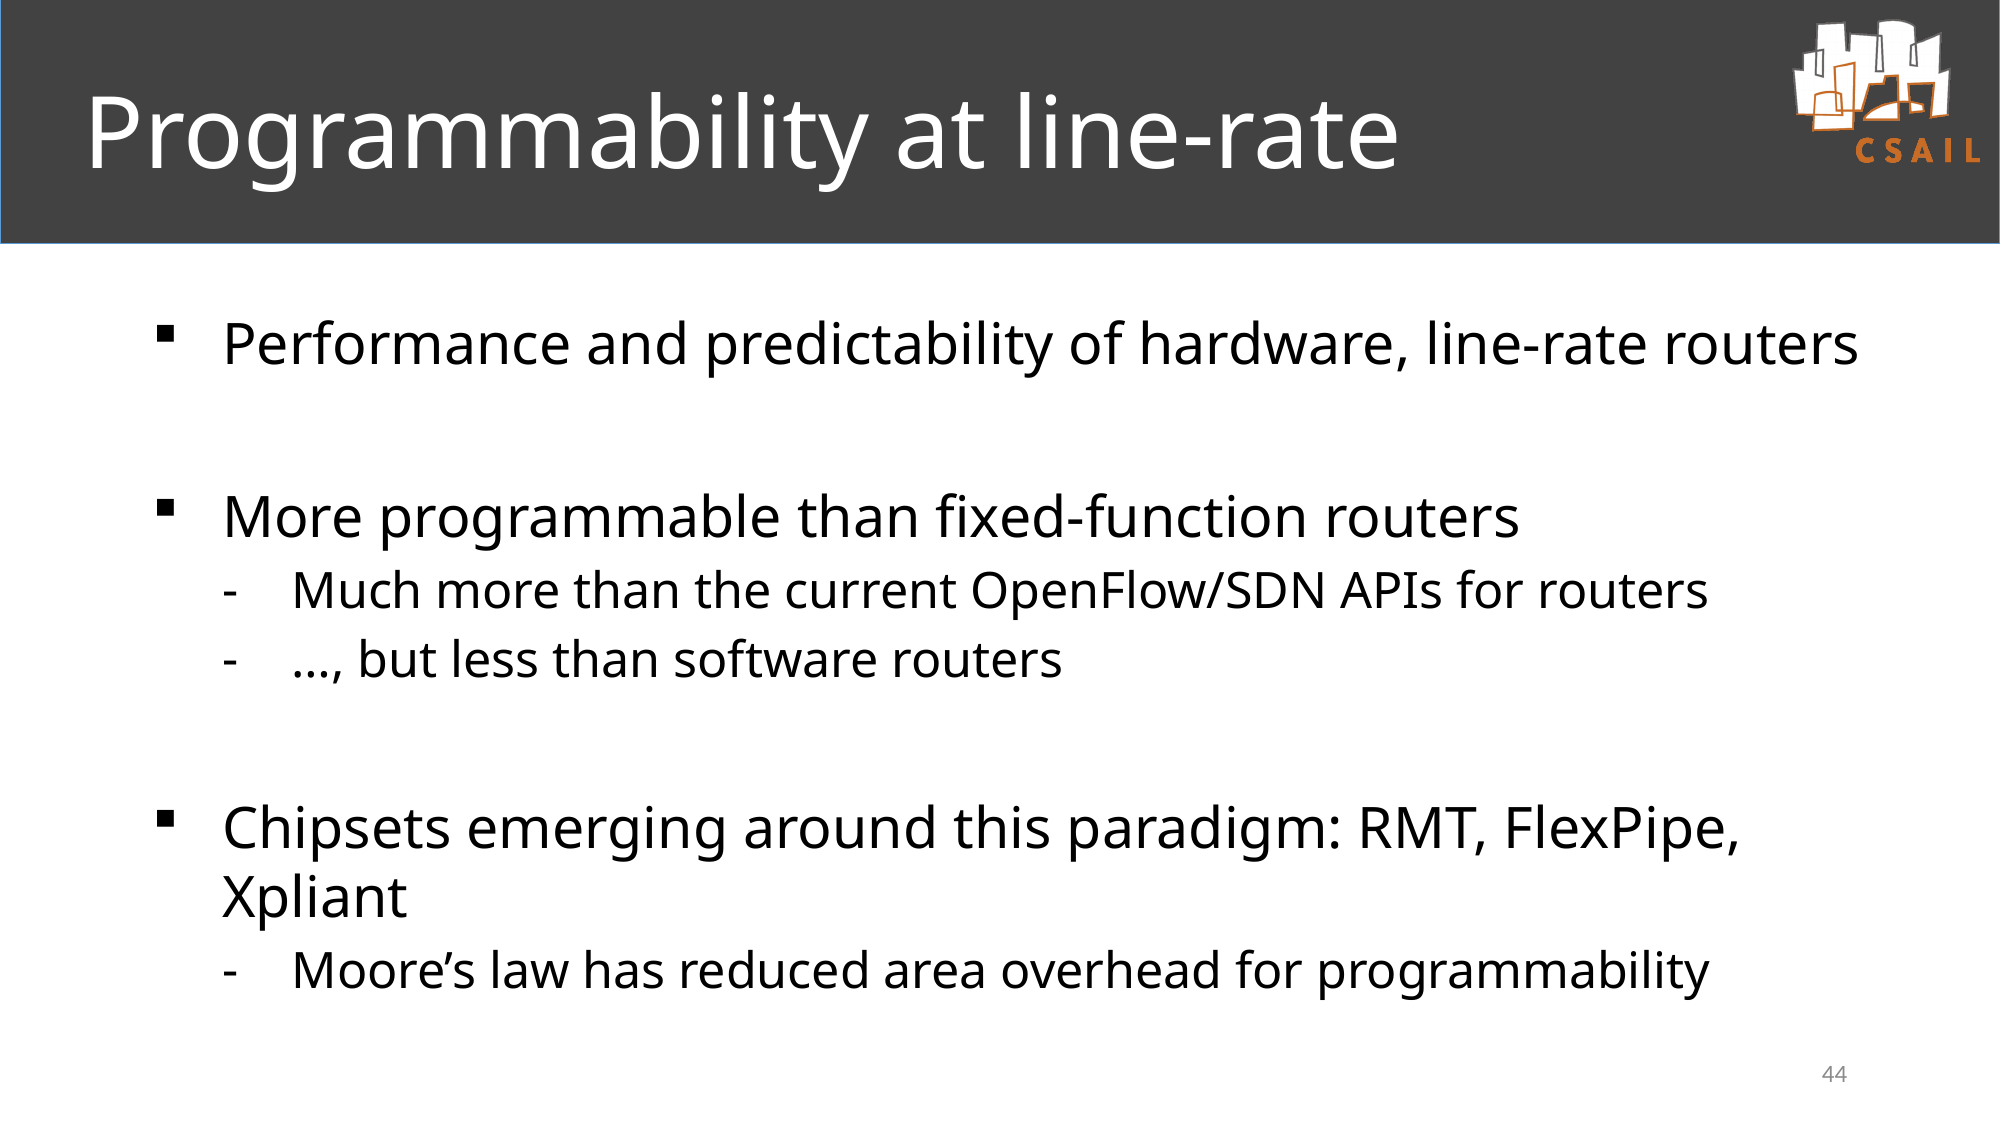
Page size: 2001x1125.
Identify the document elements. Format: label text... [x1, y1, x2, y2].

list Performance and predictability of hardware, line-rate routers More programmable than fixed-function routers Much more than the current OpenFlow/SDN APIs for routers …, but less than software routers Chipsets emerging around this paradigm: RMT, FlexPipe, Xpliant Moore’s law has reduced area overhead for programmability [137, 299, 1944, 1014]
title Programmability at line-rate [68, 20, 1794, 238]
picture [1792, 19, 1980, 163]
slide_number 44 [1412, 1042, 1863, 1103]
